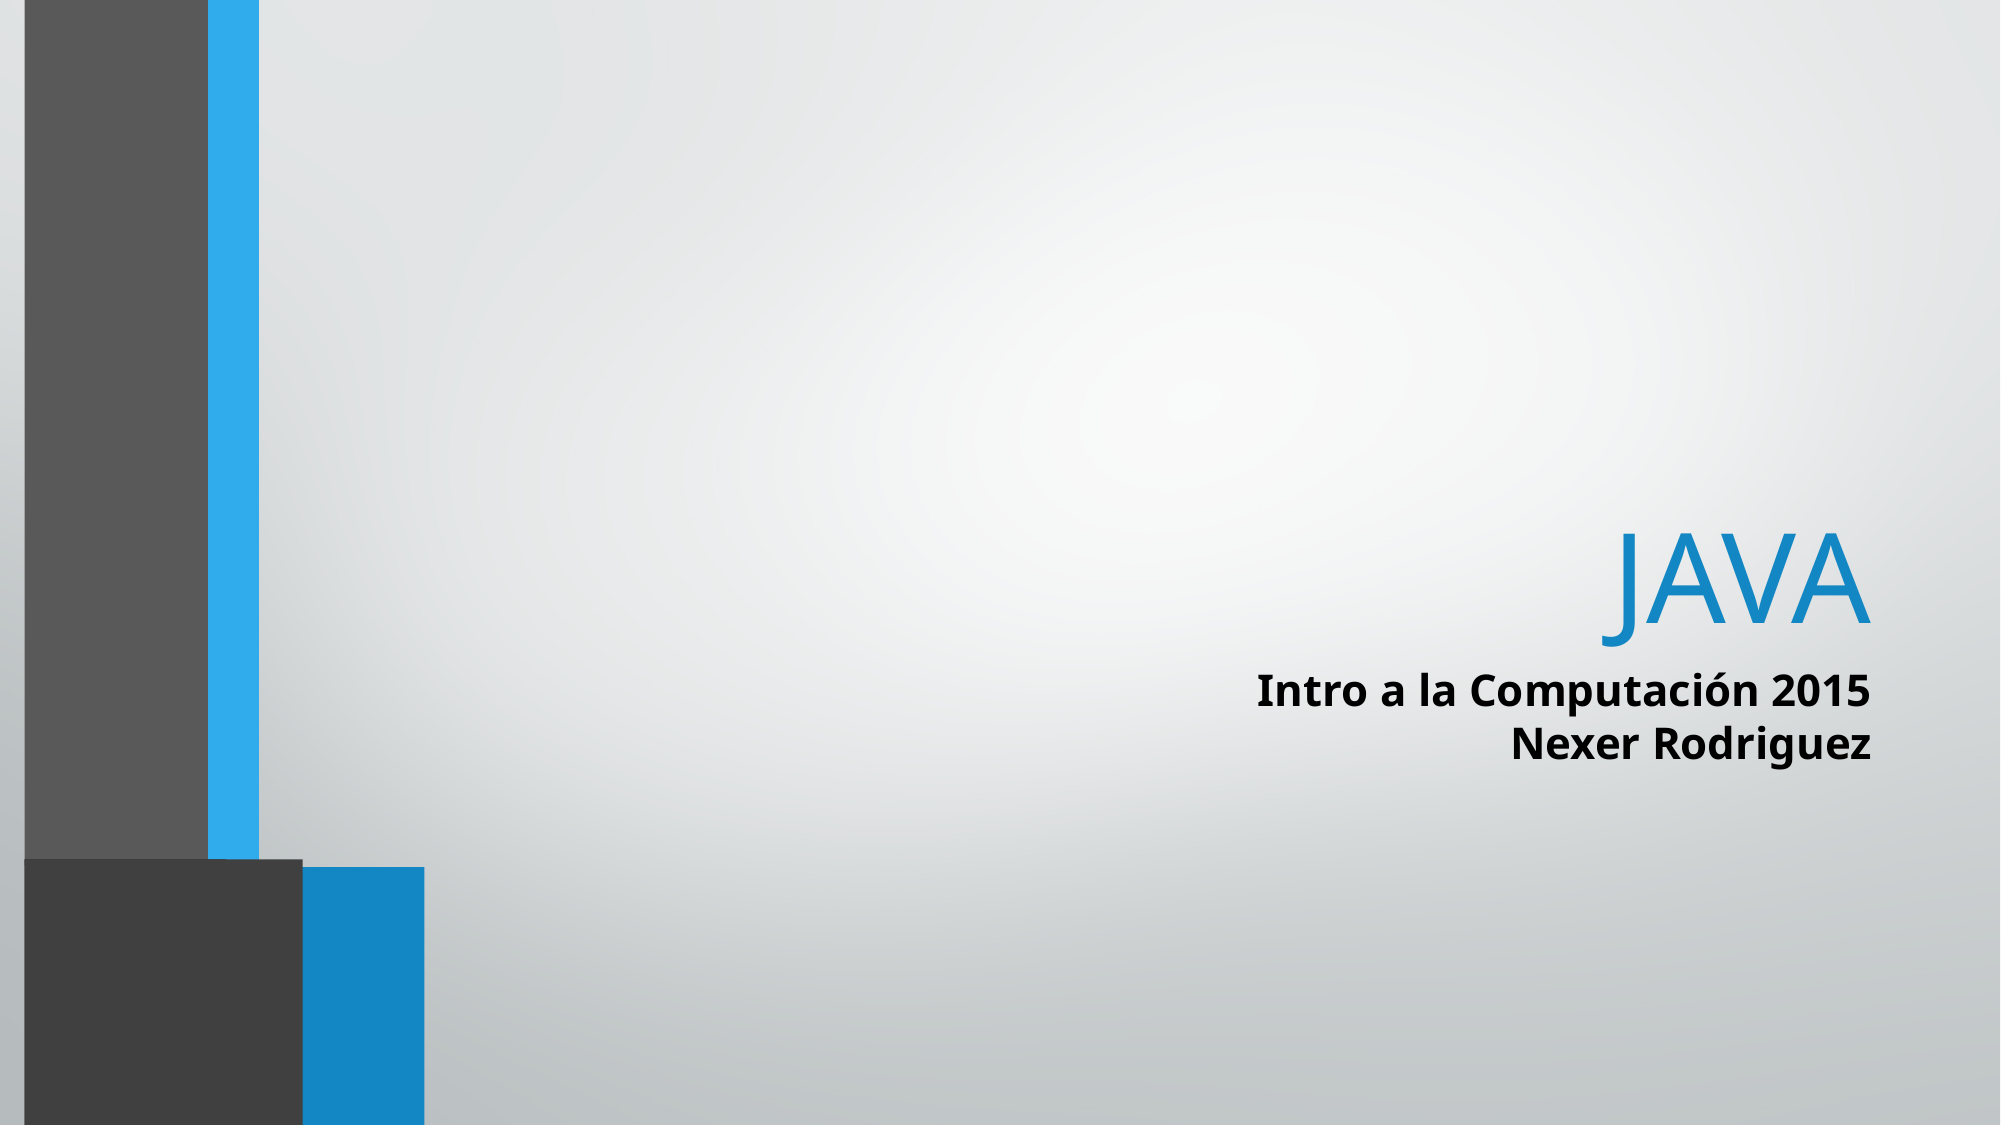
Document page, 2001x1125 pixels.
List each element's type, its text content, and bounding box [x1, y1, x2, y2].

picture [0, 0, 24, 1125]
picture [259, 0, 2001, 1125]
text_box Intro a la Computación 2015 Nexer Rodriguez [740, 655, 1887, 884]
text_box JAVA [480, 226, 1887, 656]
